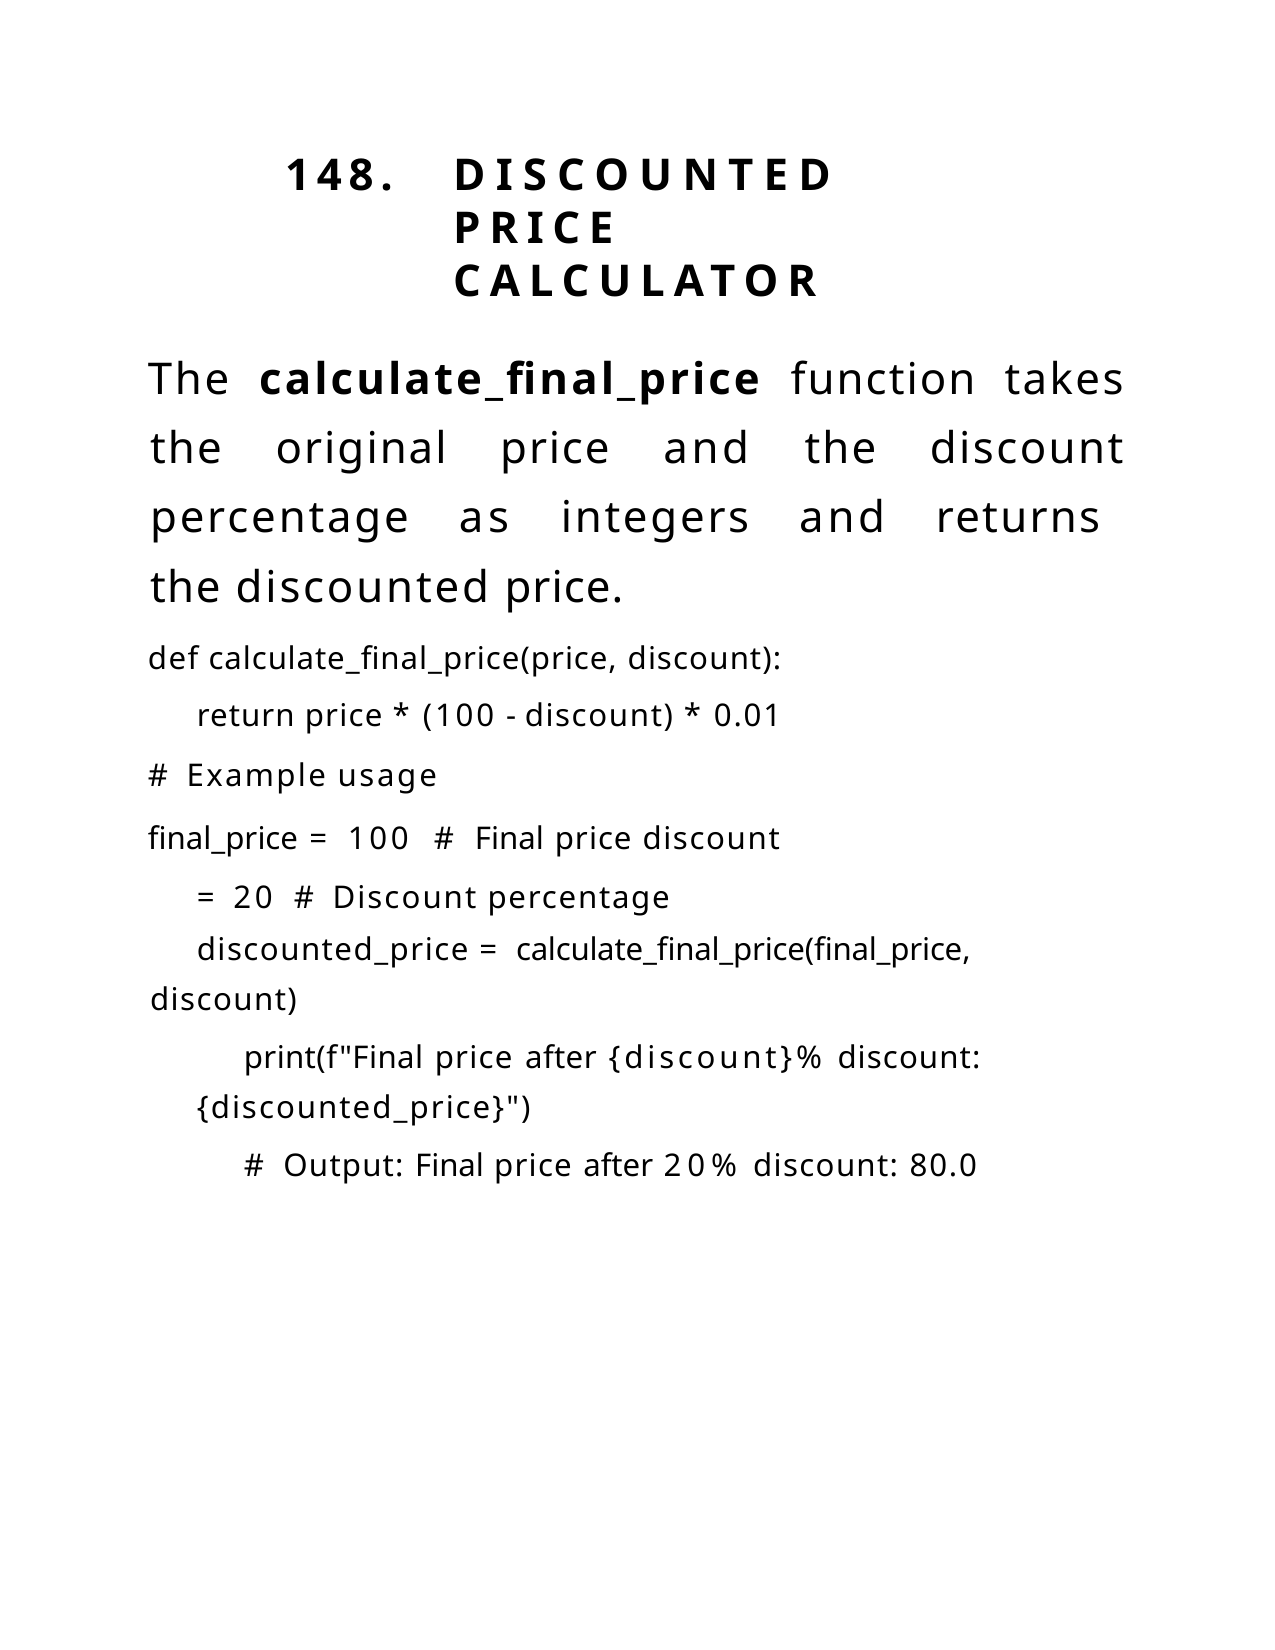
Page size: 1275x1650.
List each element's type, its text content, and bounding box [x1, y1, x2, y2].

text_box 148. DISCOUNTED PRICE CALCULATOR The calculate_final_price function takes the original price and the discount percentage as integers and returns the discounted price. def calculate_final_price(price, discount): return price * (100 - discount) * 0.01 # Example usage final_price = 100 # Final price discount = 20 # Discount percentage discounted_price = calculate_final_price(final_price, discount) print(f"Final price after {discount}% discount: {discounted_price}") # Output: Final price after 20% discount: 80.0 [147, 144, 1127, 1183]
